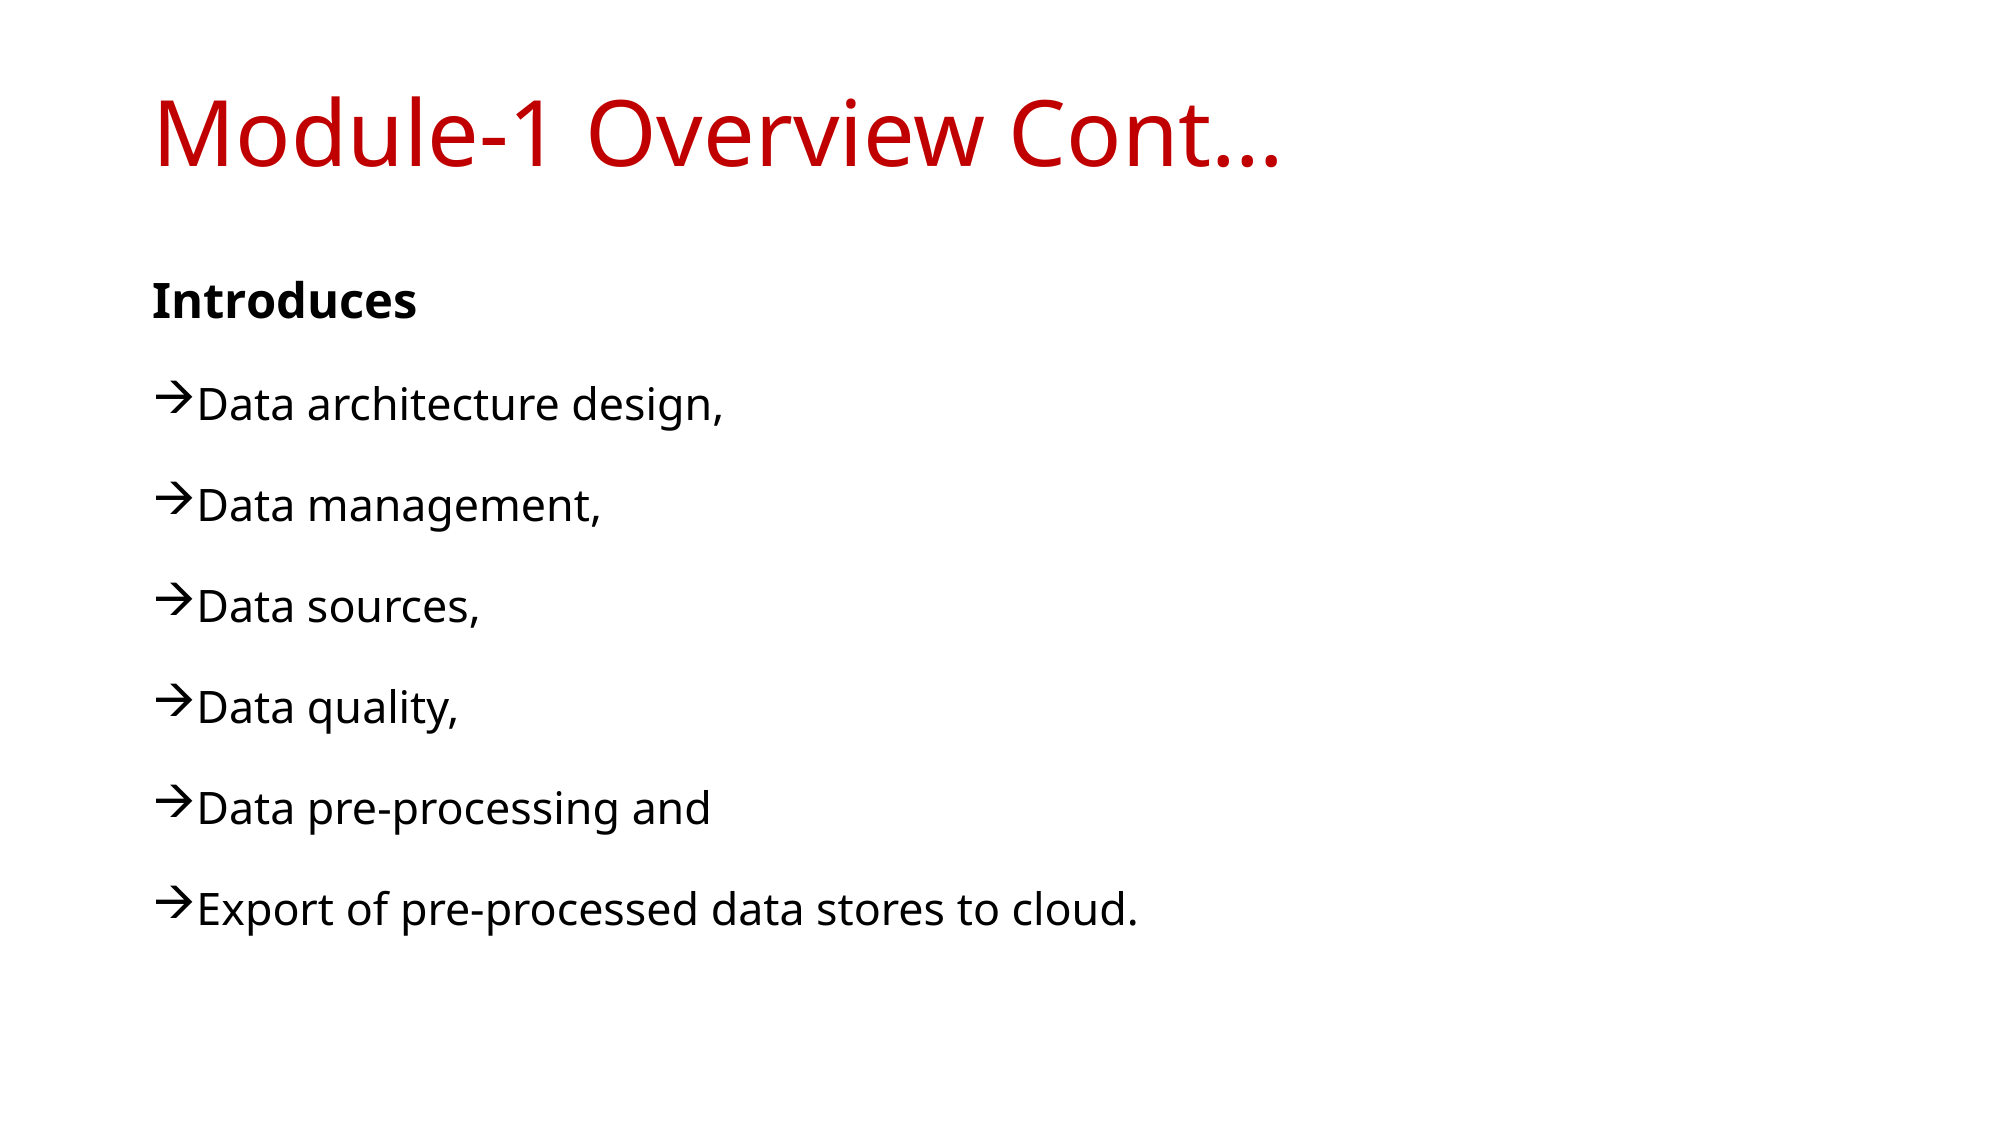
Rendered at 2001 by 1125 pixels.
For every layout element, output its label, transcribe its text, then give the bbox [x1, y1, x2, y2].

title Module-1 Overview Cont… [137, 66, 1863, 207]
list Introduces Data architecture design, Data management, Data sources, Data quality, Data pre-processing and Export of pre-processed data stores to cloud. [137, 232, 1863, 947]
